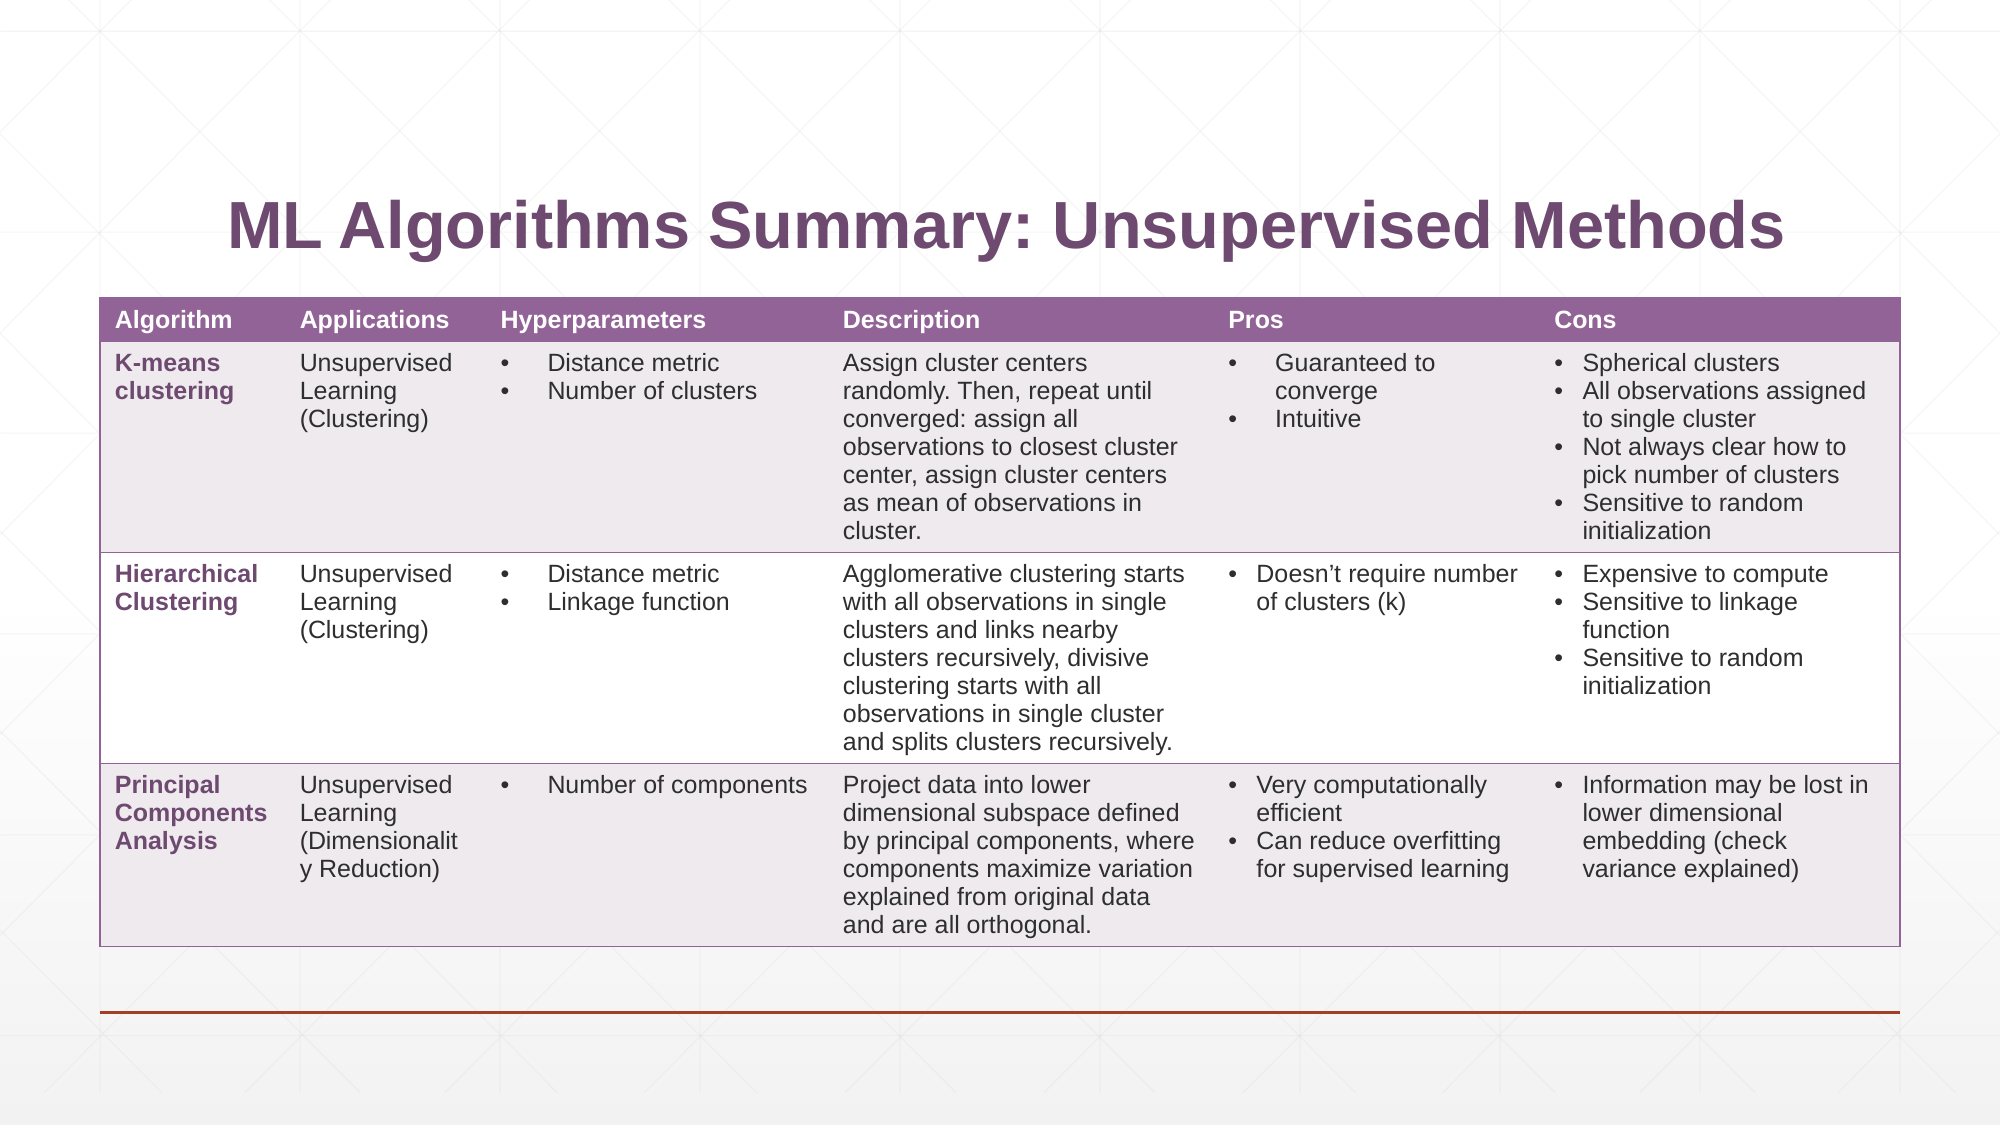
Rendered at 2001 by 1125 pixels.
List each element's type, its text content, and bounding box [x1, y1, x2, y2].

table_cell Unsupervised Learning (Clustering) [285, 553, 486, 763]
table_header Hyperparameters [486, 299, 828, 341]
title ML Algorithms Summary: Unsupervised Methods [212, 82, 1845, 271]
table_cell Guaranteed to converge Intuitive [1213, 342, 1539, 552]
table_cell Spherical clusters All observations assigned to single cluster Not always clear how to pick number of clusters Sensitive to random initialization [1539, 342, 1899, 552]
table_cell Distance metric Number of clusters [486, 342, 828, 552]
table_header Cons [1539, 299, 1899, 341]
table_cell Hierarchical Clustering [101, 553, 285, 763]
table_cell Assign cluster centers randomly. Then, repeat until converged: assign all observations to closest cluster center, assign cluster centers as mean of observations in cluster. [828, 342, 1213, 552]
table_cell K-means clustering [101, 342, 285, 552]
table_header Applications [285, 299, 486, 341]
table_header Description [828, 299, 1213, 341]
table_header Pros [1213, 299, 1539, 341]
table_cell Expensive to compute Sensitive to linkage function Sensitive to random initialization [1539, 553, 1899, 763]
table_header Algorithm [101, 299, 285, 341]
table_cell Doesn’t require number of clusters (k) [1213, 553, 1539, 763]
table_cell Project data into lower dimensional subspace defined by principal components, where components maximize variation explained from original data and are all orthogonal. [828, 764, 1213, 946]
table_cell Unsupervised Learning (Clustering) [285, 342, 486, 552]
table_cell Information may be lost in lower dimensional embedding (check variance explained) [1539, 764, 1899, 946]
table_cell Very computationally efficient Can reduce overfitting for supervised learning [1213, 764, 1539, 946]
table_cell Number of components [486, 764, 828, 946]
table_cell Unsupervised Learning (Dimensionality Reduction) [285, 764, 486, 946]
table_cell Agglomerative clustering starts with all observations in single clusters and links nearby clusters recursively, divisive clustering starts with all observations in single cluster and splits clusters recursively. [828, 553, 1213, 763]
table_cell Distance metric Linkage function [486, 553, 828, 763]
table_cell Principal Components Analysis [101, 764, 285, 946]
